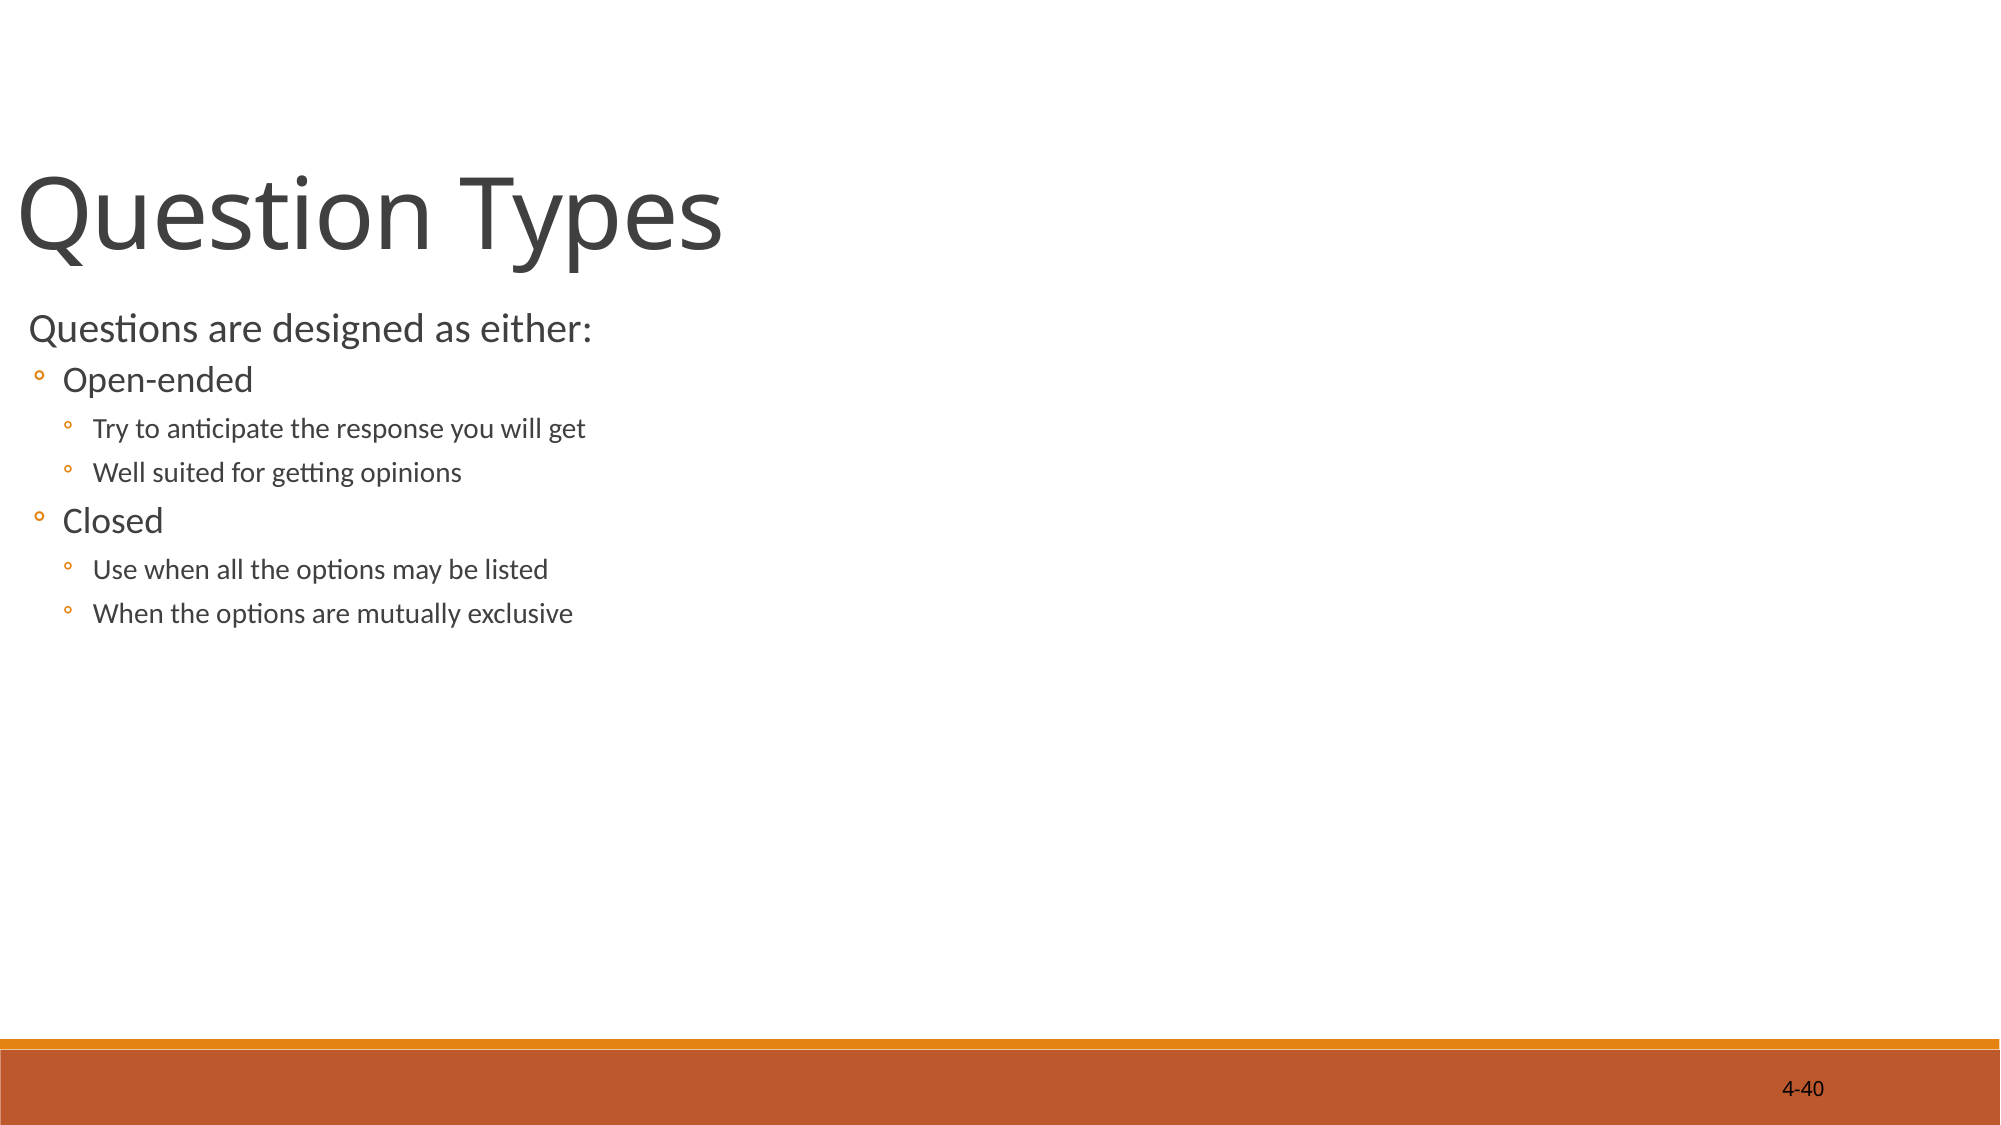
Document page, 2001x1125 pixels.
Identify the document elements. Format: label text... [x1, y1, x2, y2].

slide_number 4-40 [1624, 1059, 1840, 1120]
title Question Types [0, 59, 1725, 278]
list Questions are designed as either: Open-ended Try to anticipate the response you will get Well suited for getting opinions Closed Use when all the options may be listed When the options are mutually exclusive [0, 299, 1725, 1014]
